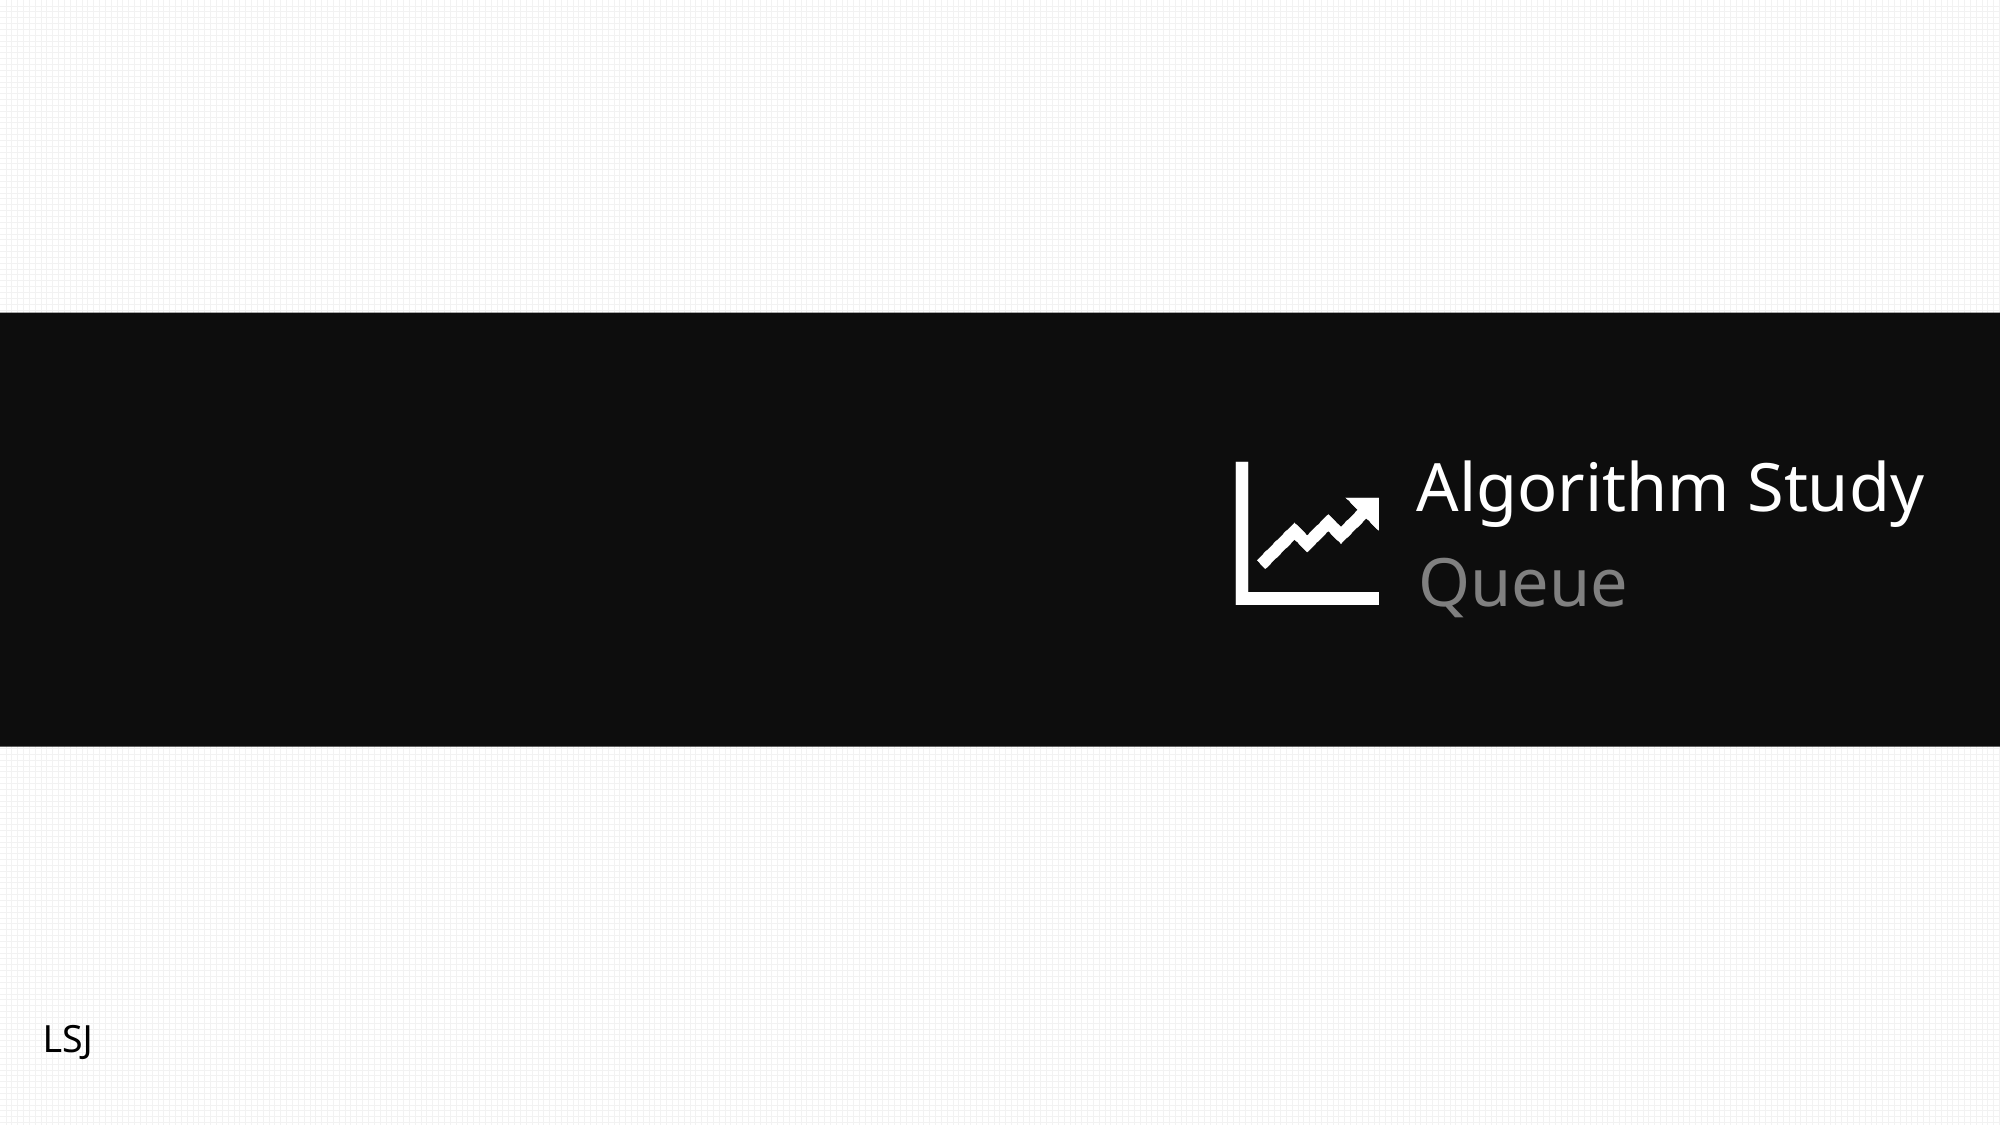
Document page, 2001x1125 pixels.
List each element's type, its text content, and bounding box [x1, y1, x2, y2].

text_box Algorithm Study [1408, 436, 1940, 532]
text_box LSJ [27, 1007, 109, 1067]
text_box [0, 312, 2000, 748]
text_box Queue [1408, 532, 1644, 628]
picture [1206, 432, 1408, 634]
